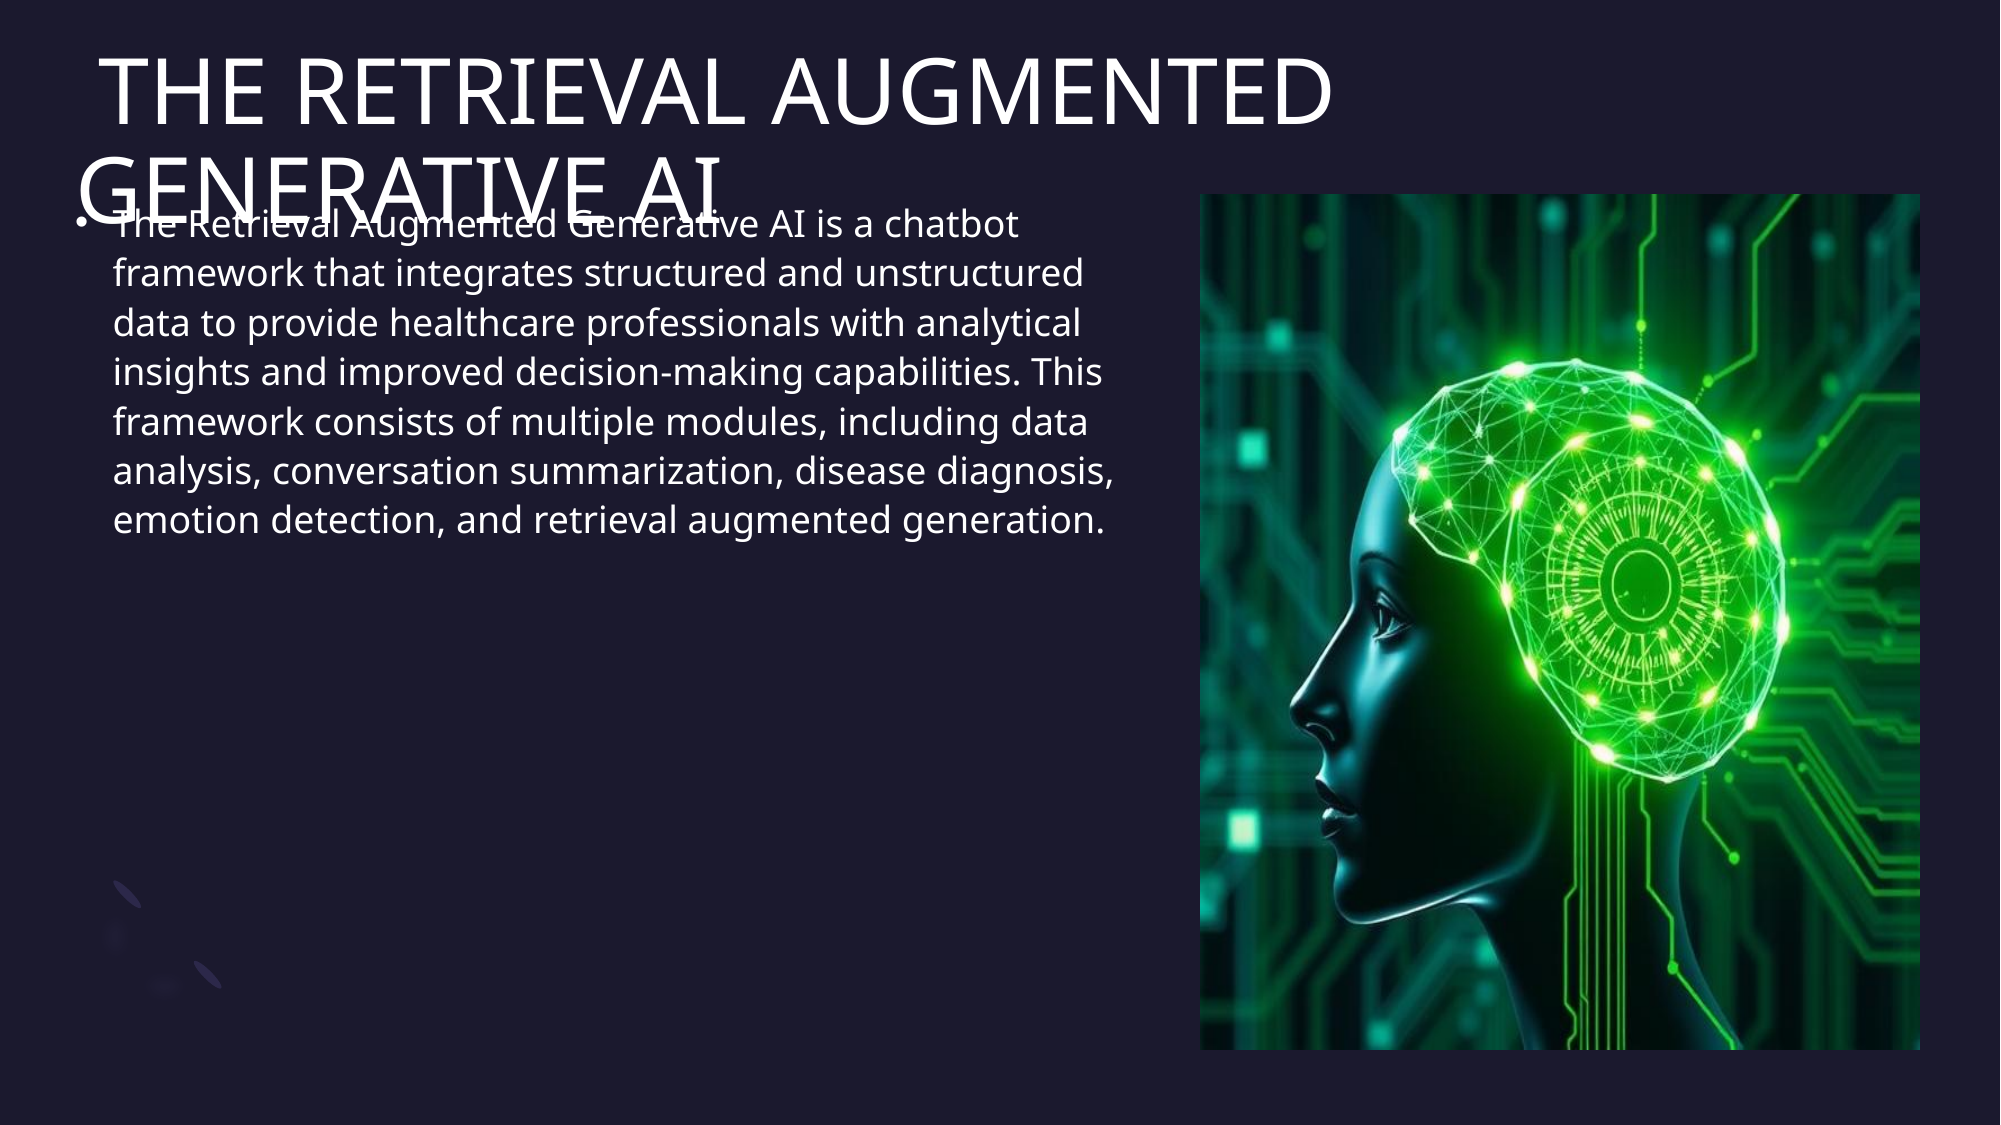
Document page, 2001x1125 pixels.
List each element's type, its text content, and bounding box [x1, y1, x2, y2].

picture [1199, 194, 1920, 1050]
list The Retrieval Augmented Generative AI is a chatbot framework that integrates structured and unstructured data to provide healthcare professionals with analytical insights and improved decision-making capabilities. This framework consists of multiple modules, including data analysis, conversation summarization, disease diagnosis, emotion detection, and retrieval augmented generation. [75, 195, 1125, 1050]
title THE RETRIEVAL AUGMENTED GENERATIVE AI [75, 45, 1875, 165]
